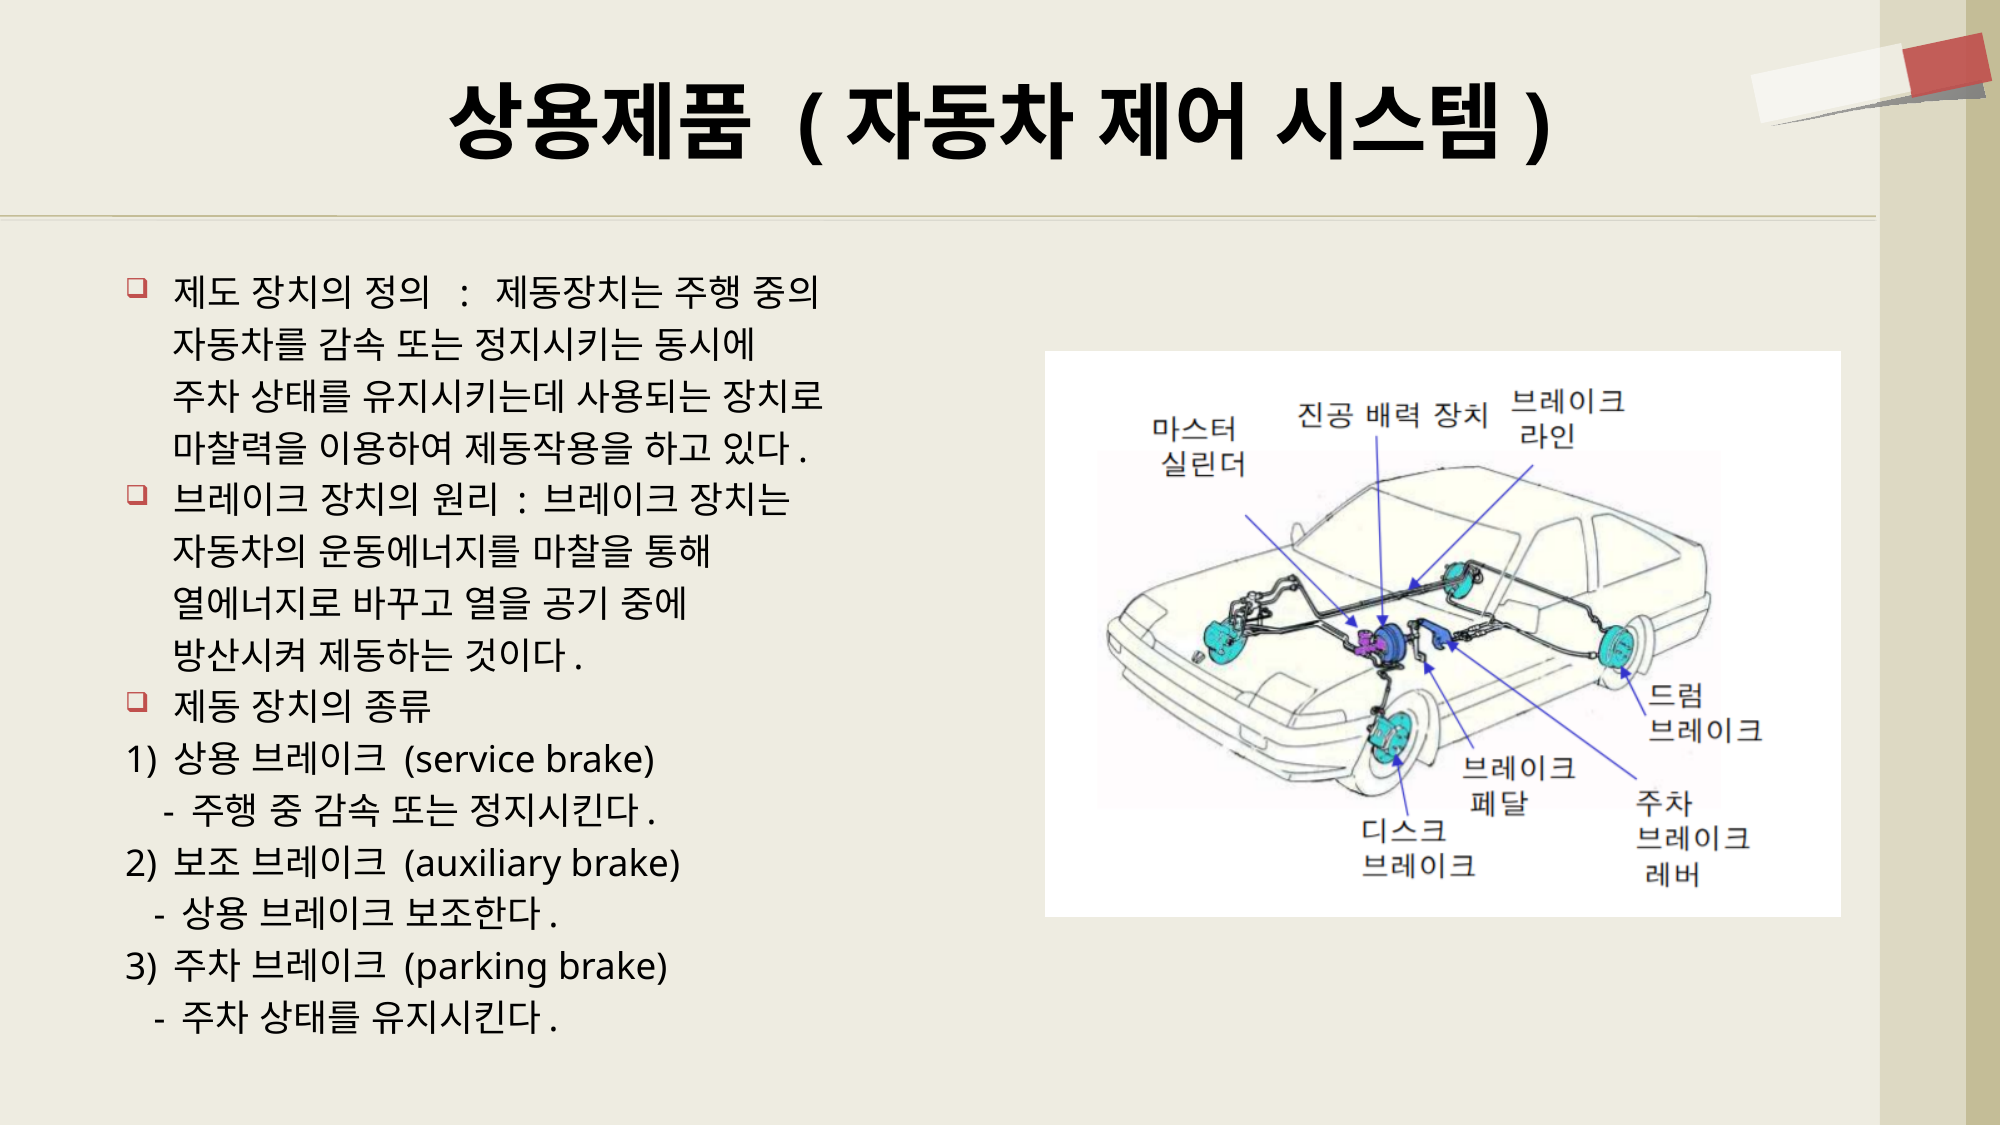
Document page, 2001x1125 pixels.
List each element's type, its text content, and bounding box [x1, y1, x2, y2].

title 상용제품 (자동차 제어 시스템) [99, 24, 1900, 213]
list 제도 장치의 정의 : 제동장치는 주행 중의 자동차를 감속 또는 정지시키는 동시에 주차 상태를 유지시키는데 사용되는 장치로 마찰력을 이용하여 제동작용을 하고 있다. 브레이크 장치의 원리 : 브레이크 장치는 자동차의 운동에너지를 마찰을 통해 열에너지로 바꾸고 열을 공기 중에 방산시켜 제동하는 것이다. 제동 장치의 종류 1) 상용 브레이크 (service brake) - 주행 중 감속 또는 정지시킨다. 2) 보조 브레이크 (auxiliary brake) - 상용 브레이크 보조한다. 3) 주차 브레이크 (parking brake) - 주차 상태를 유지시킨다. [110, 262, 1017, 1056]
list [1045, 350, 1842, 917]
